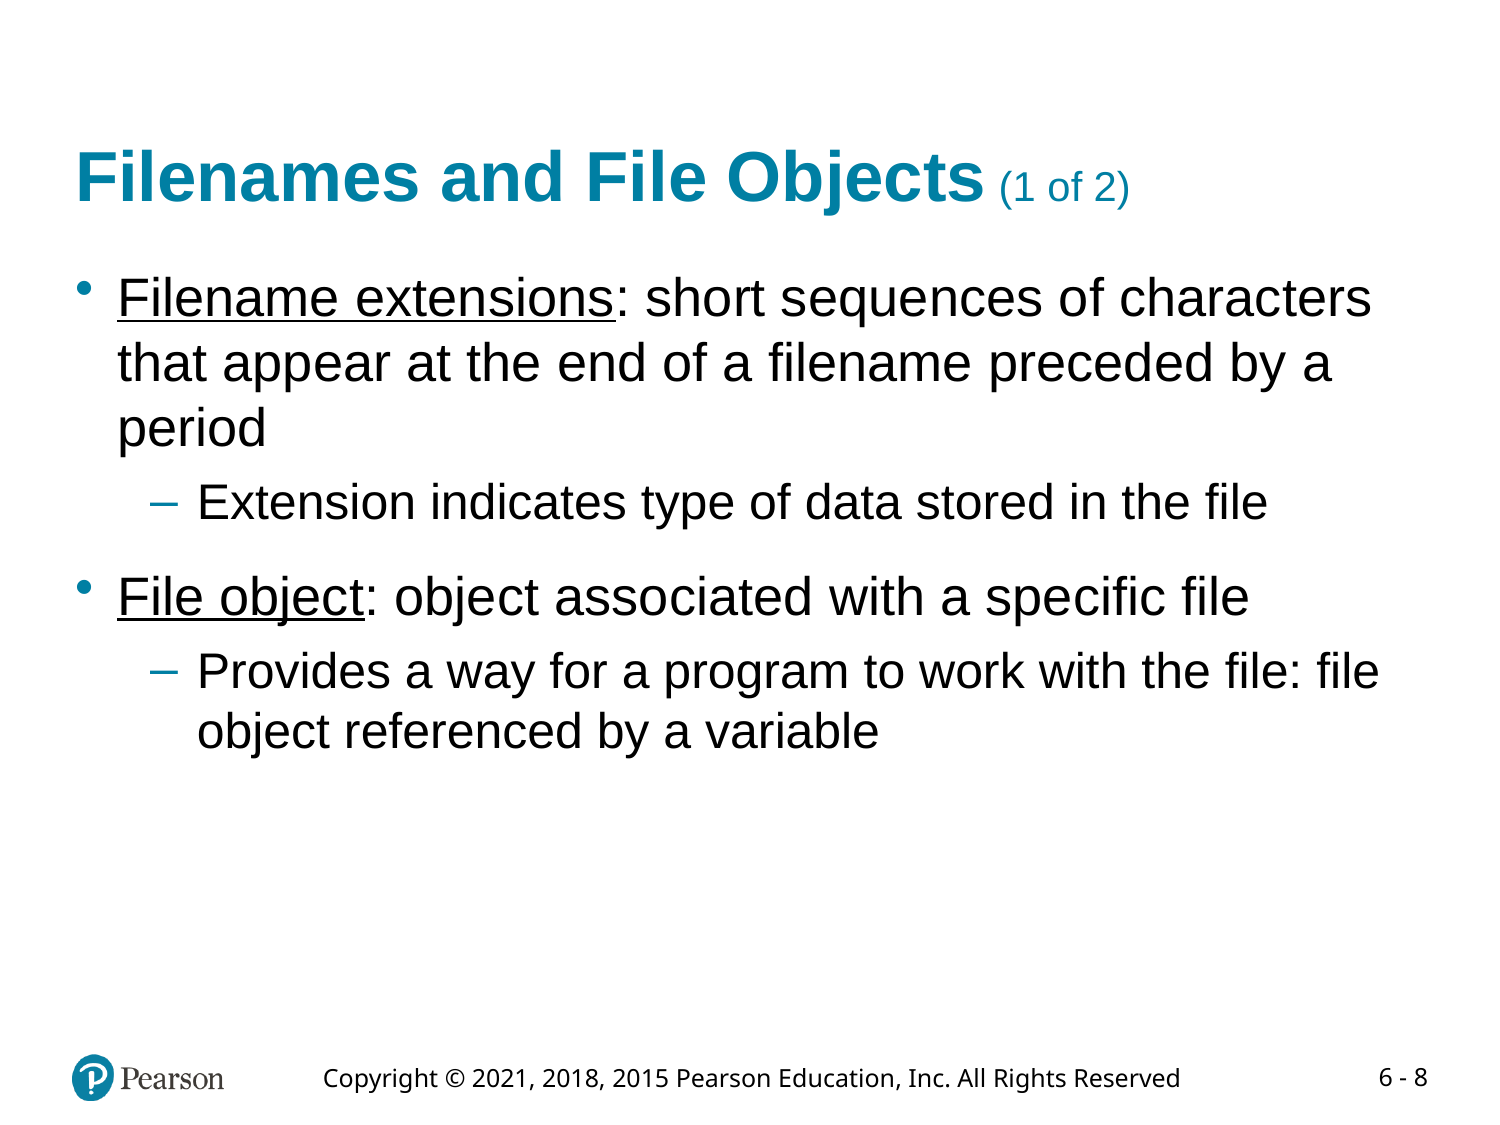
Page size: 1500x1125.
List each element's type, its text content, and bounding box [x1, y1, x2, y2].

picture [72, 1087, 83, 1101]
picture [99, 1054, 224, 1101]
list Filename extensions: short sequences of characters that appear at the end of a filename preceded by a period Extension indicates type of data stored in the file File object: object associated with a specific file Provides a way for a program to work with the file: file object referenced by a variable [75, 262, 1425, 1005]
picture [81, 1064, 107, 1089]
picture [72, 1054, 89, 1072]
title Filenames and File Objects (1 of 2) [75, 35, 1425, 216]
